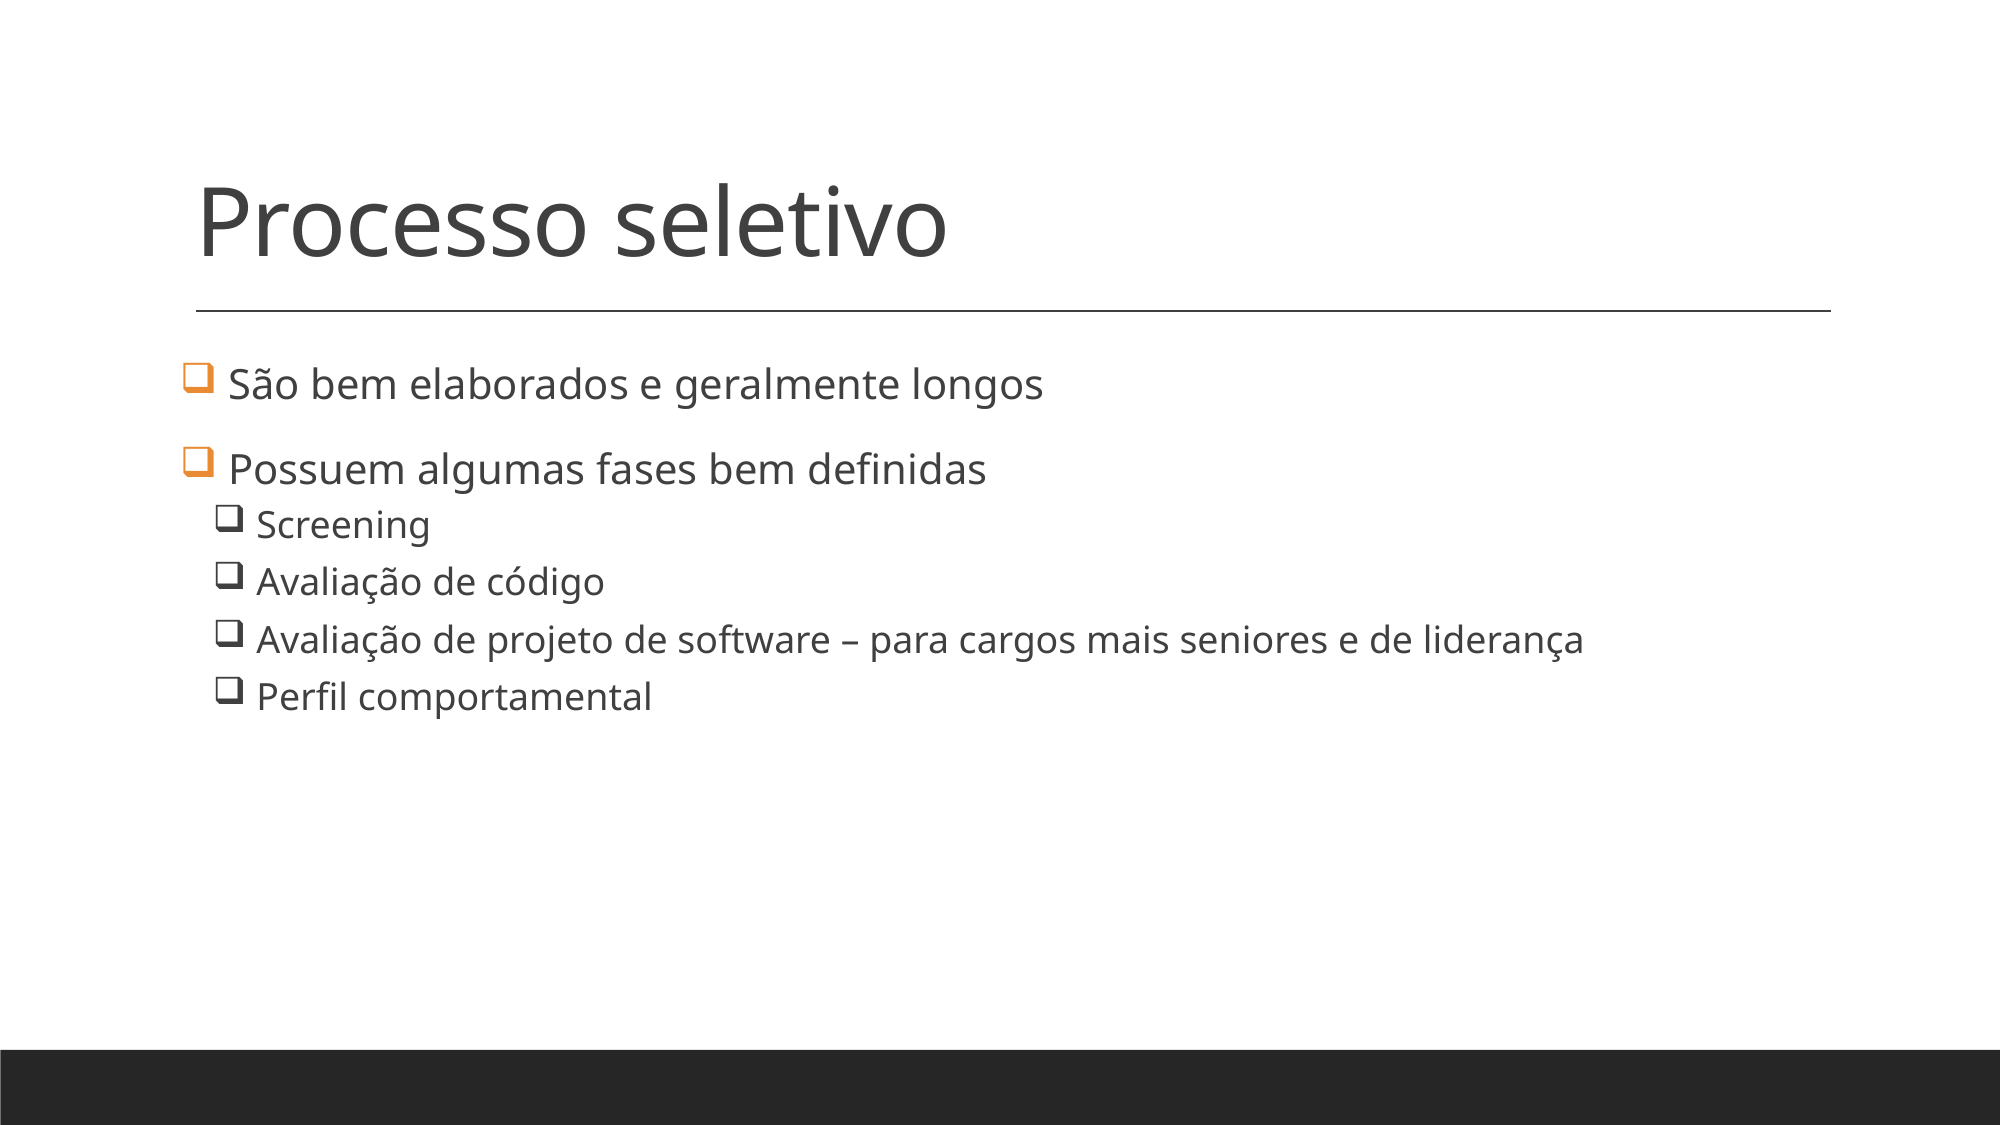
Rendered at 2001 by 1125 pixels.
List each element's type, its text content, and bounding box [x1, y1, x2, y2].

list São bem elaborados e geralmente longos Possuem algumas fases bem definidas Screening Avaliação de código Avaliação de projeto de software – para cargos mais seniores e de liderança Perfil comportamental [180, 345, 1830, 963]
title Processo seletivo [180, 47, 1830, 285]
